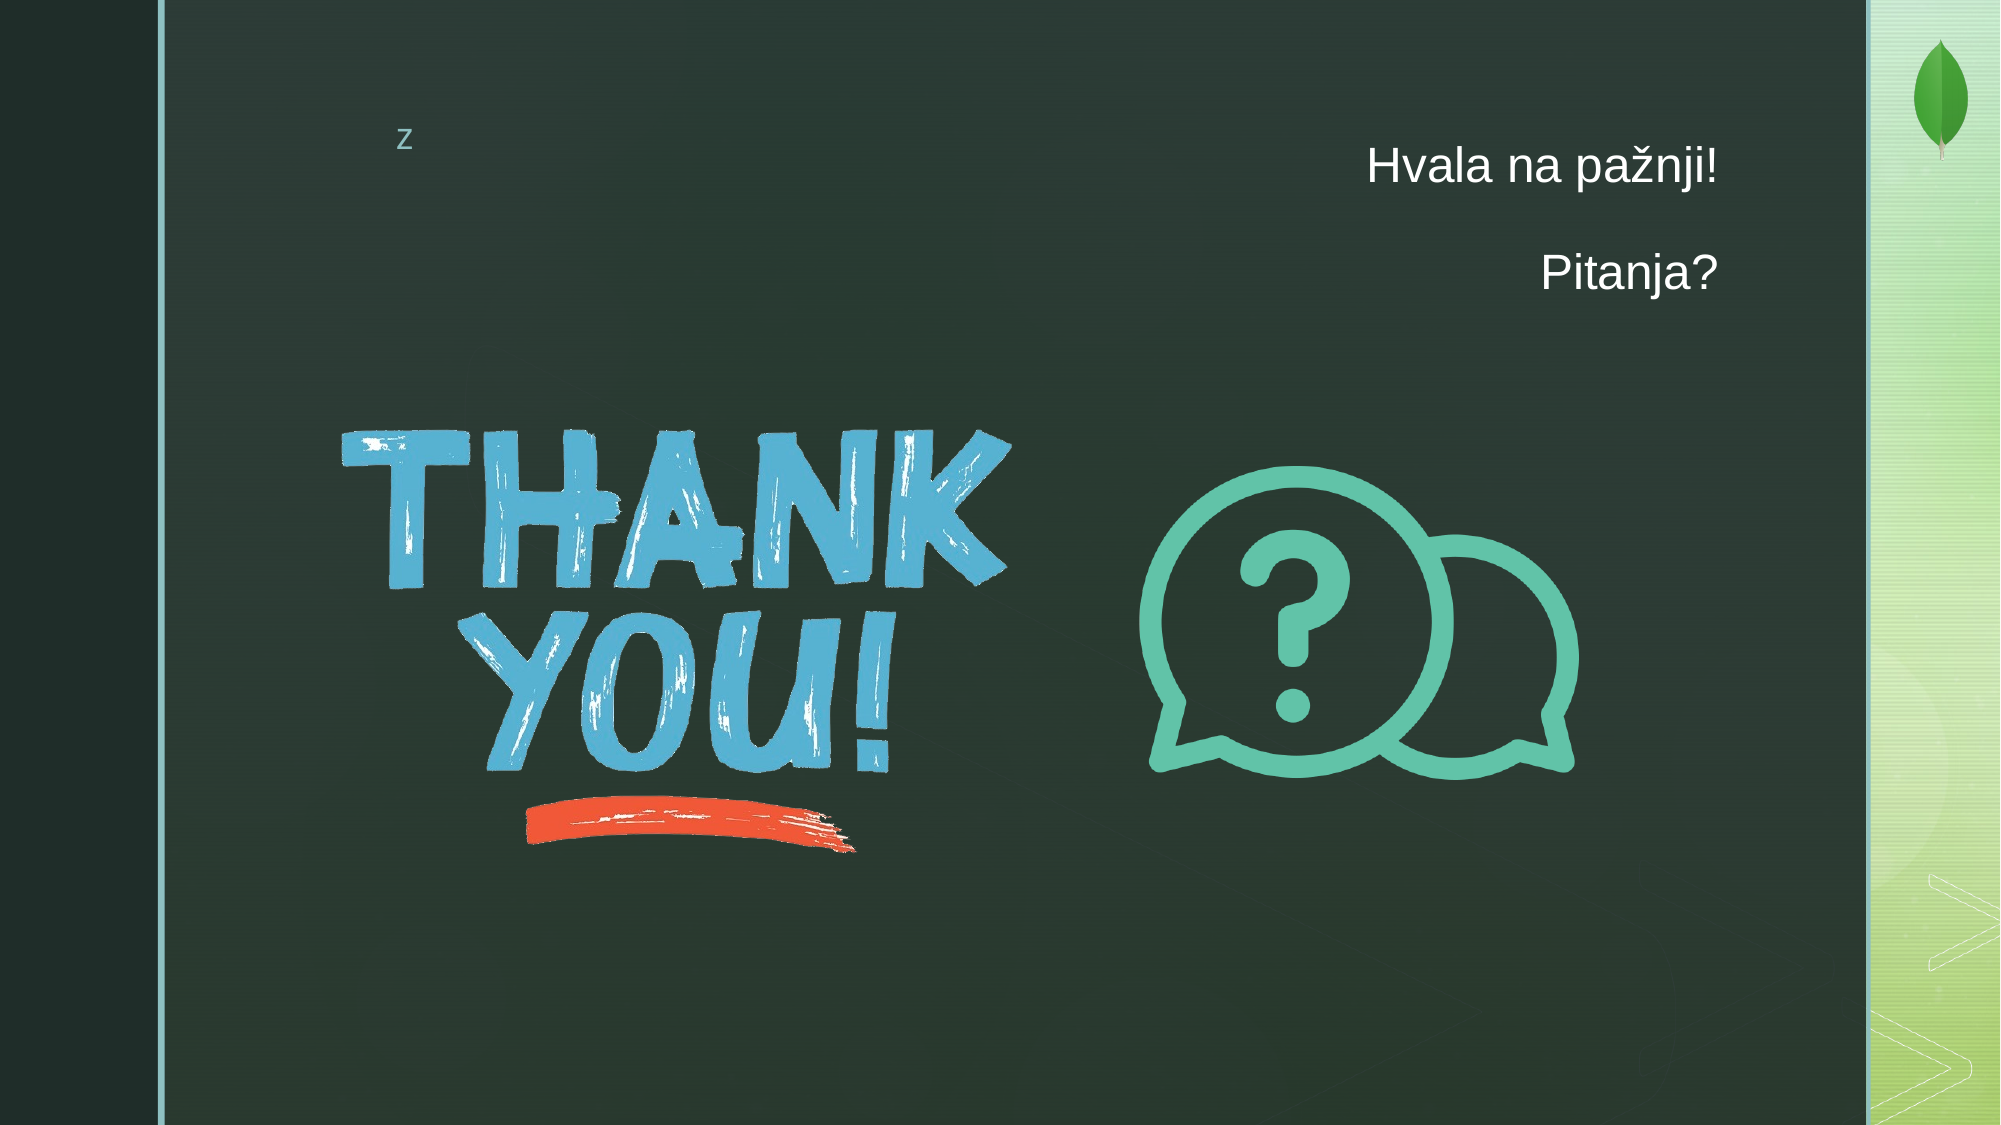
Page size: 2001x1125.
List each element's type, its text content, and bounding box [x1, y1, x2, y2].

picture [1133, 397, 1584, 848]
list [340, 428, 1012, 855]
title Hvala na pažnji! Pitanja? [428, 132, 1734, 310]
picture [1871, 0, 2001, 1125]
